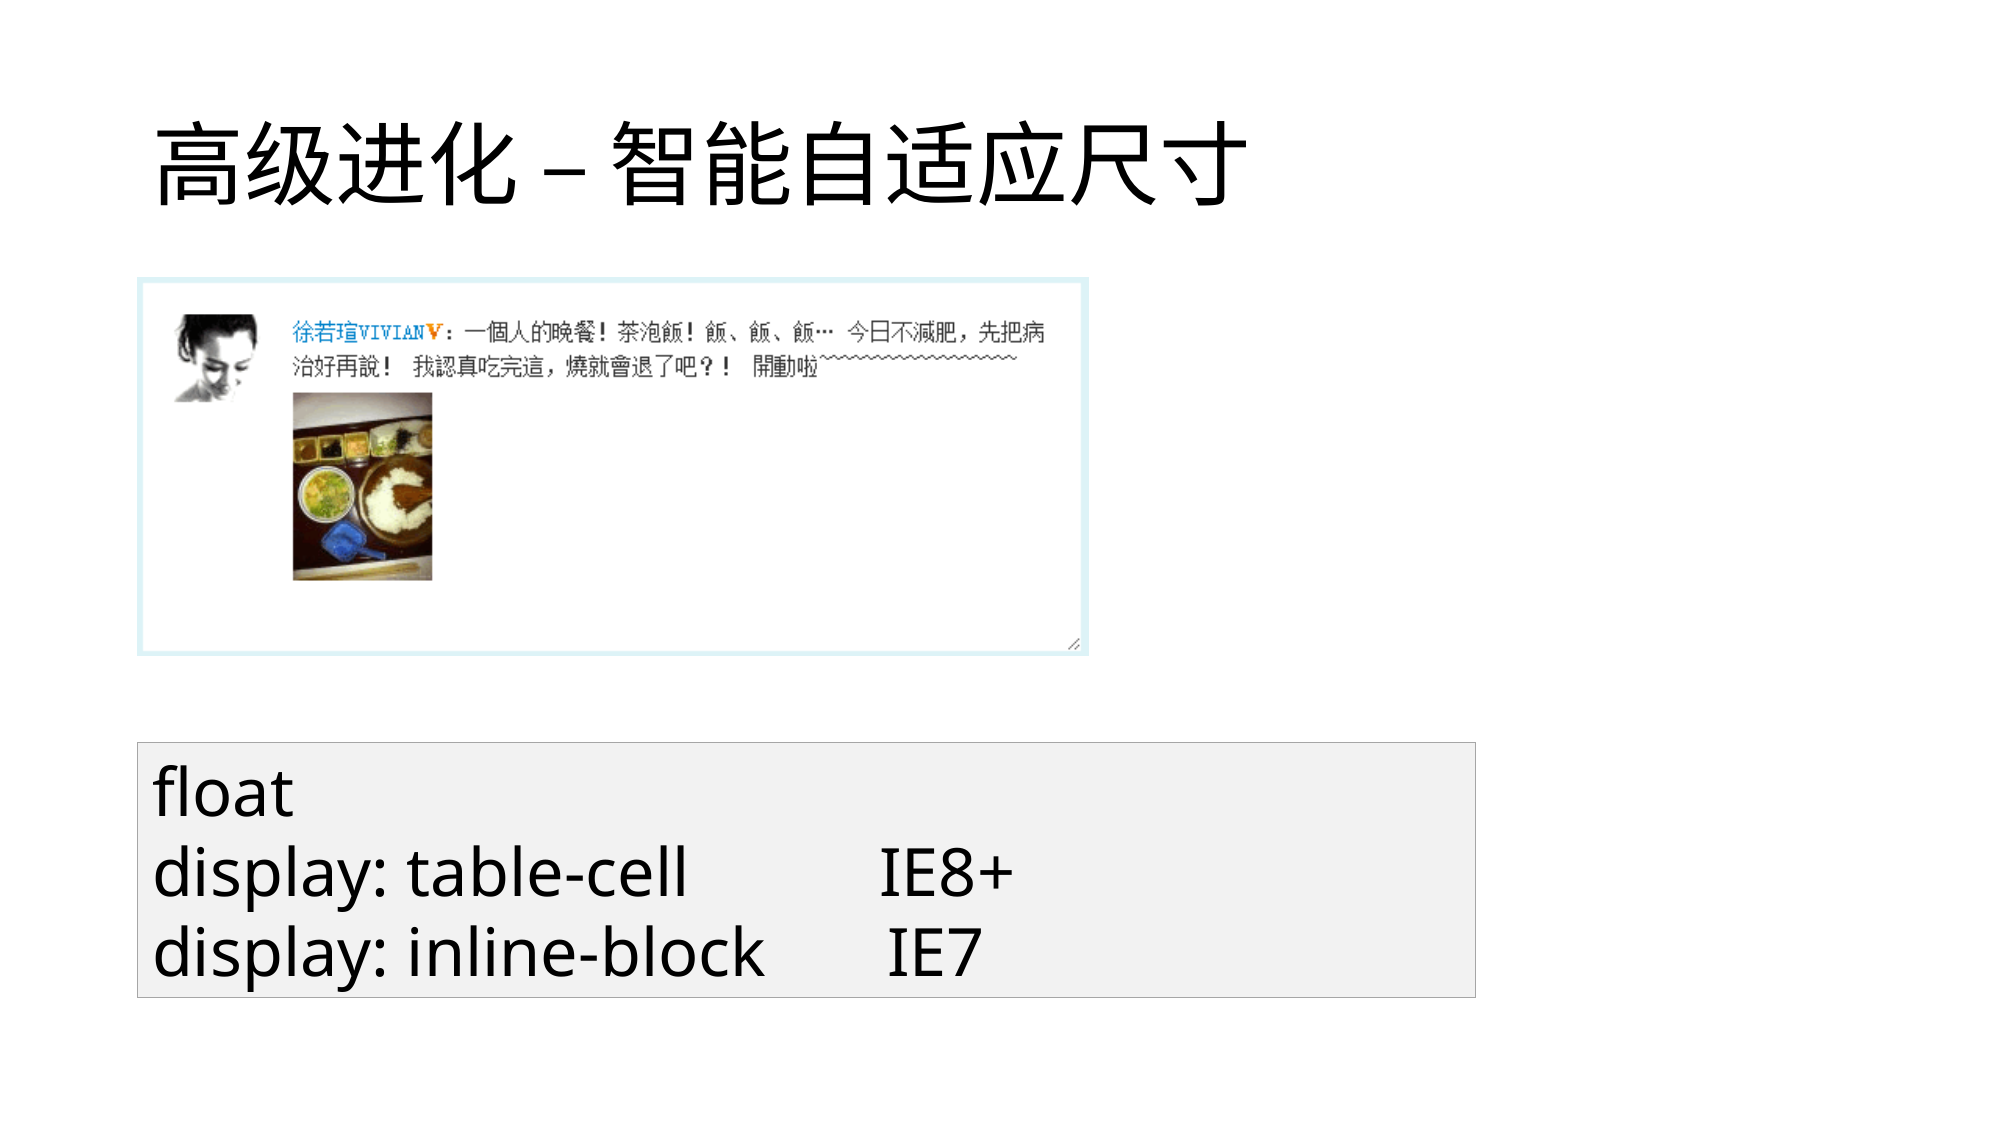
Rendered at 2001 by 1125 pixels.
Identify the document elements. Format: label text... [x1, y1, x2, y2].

text_box float display: table-cell IE8+ display: inline-block IE7 [137, 742, 1476, 998]
title 高级进化 – 智能自适应尺寸 [137, 59, 1863, 278]
picture [137, 277, 1089, 656]
